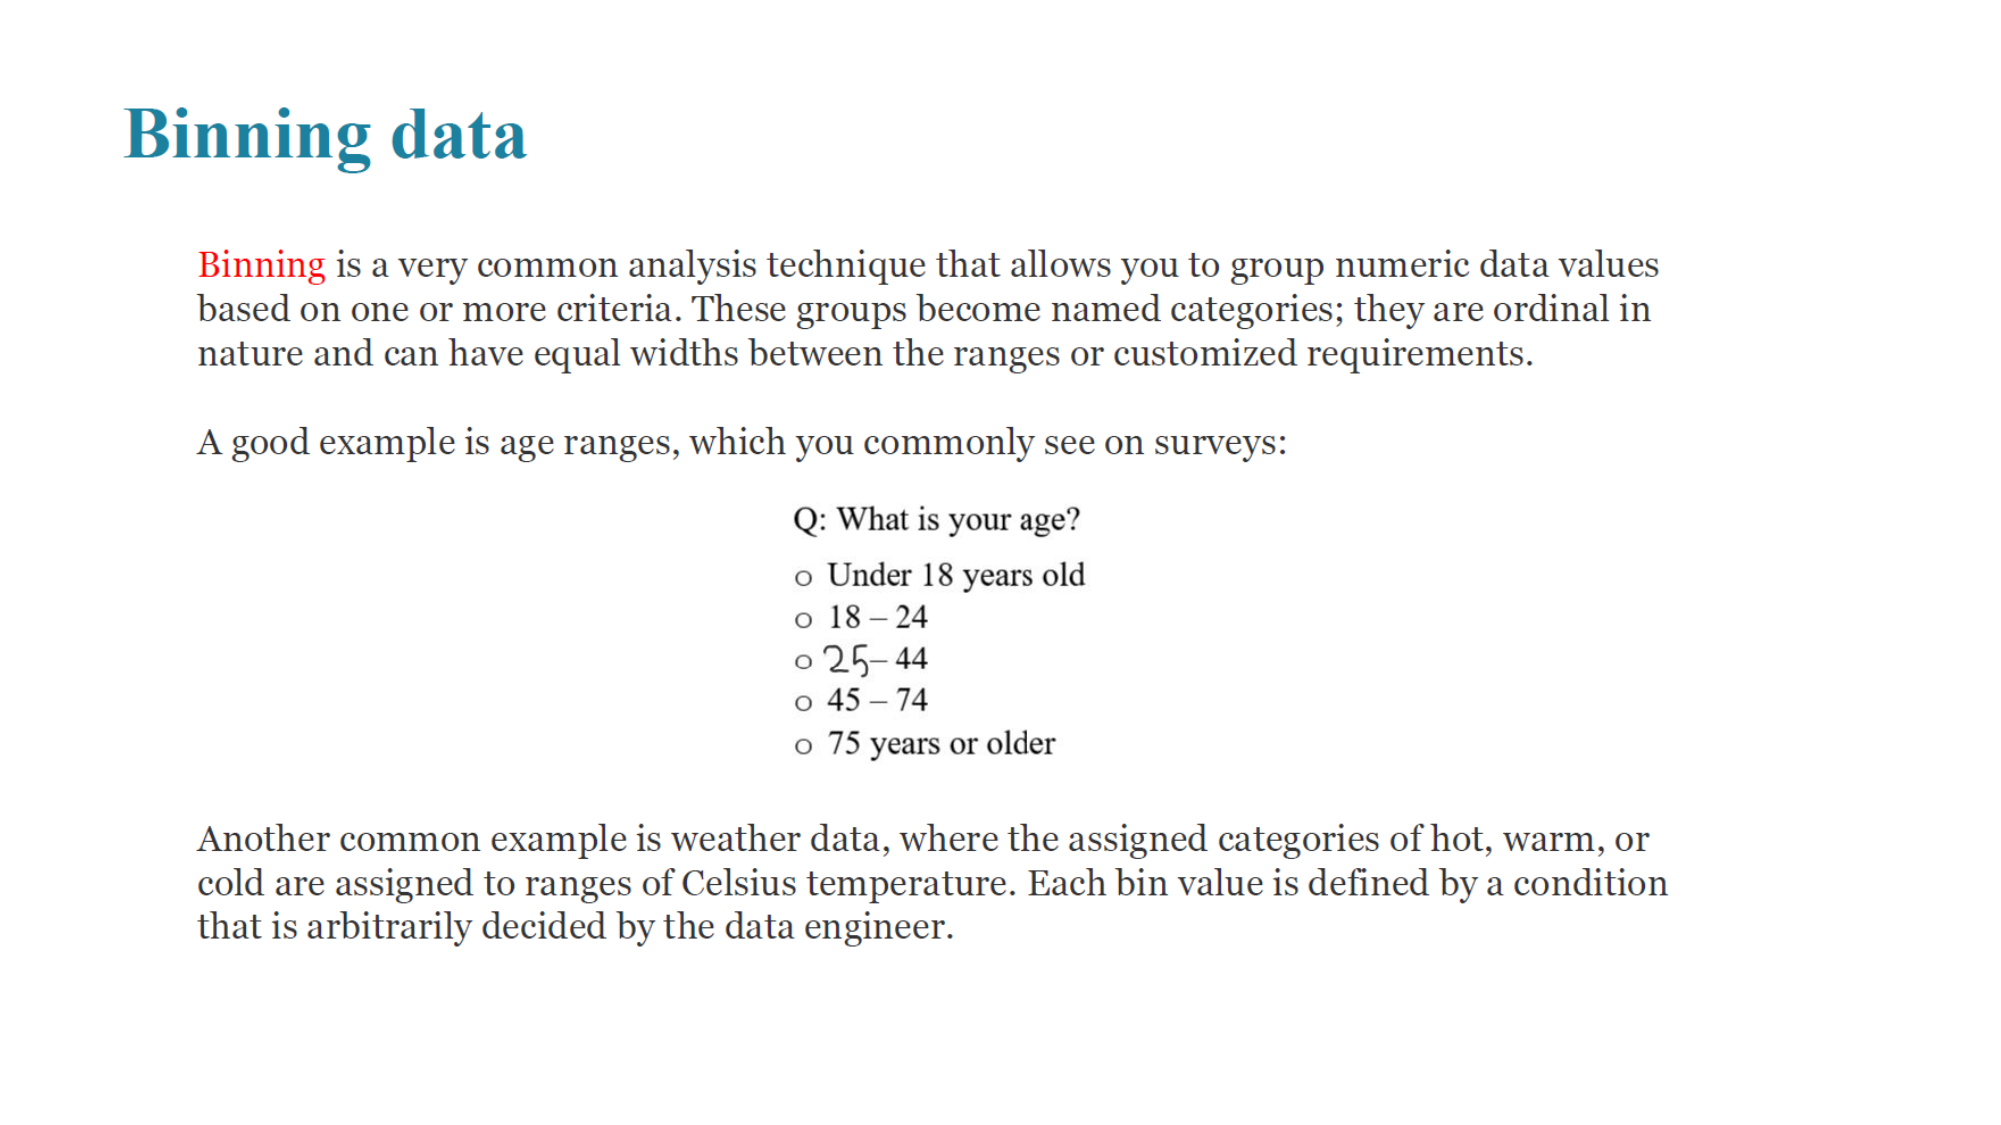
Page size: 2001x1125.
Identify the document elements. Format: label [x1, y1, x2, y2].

picture [117, 78, 1840, 980]
